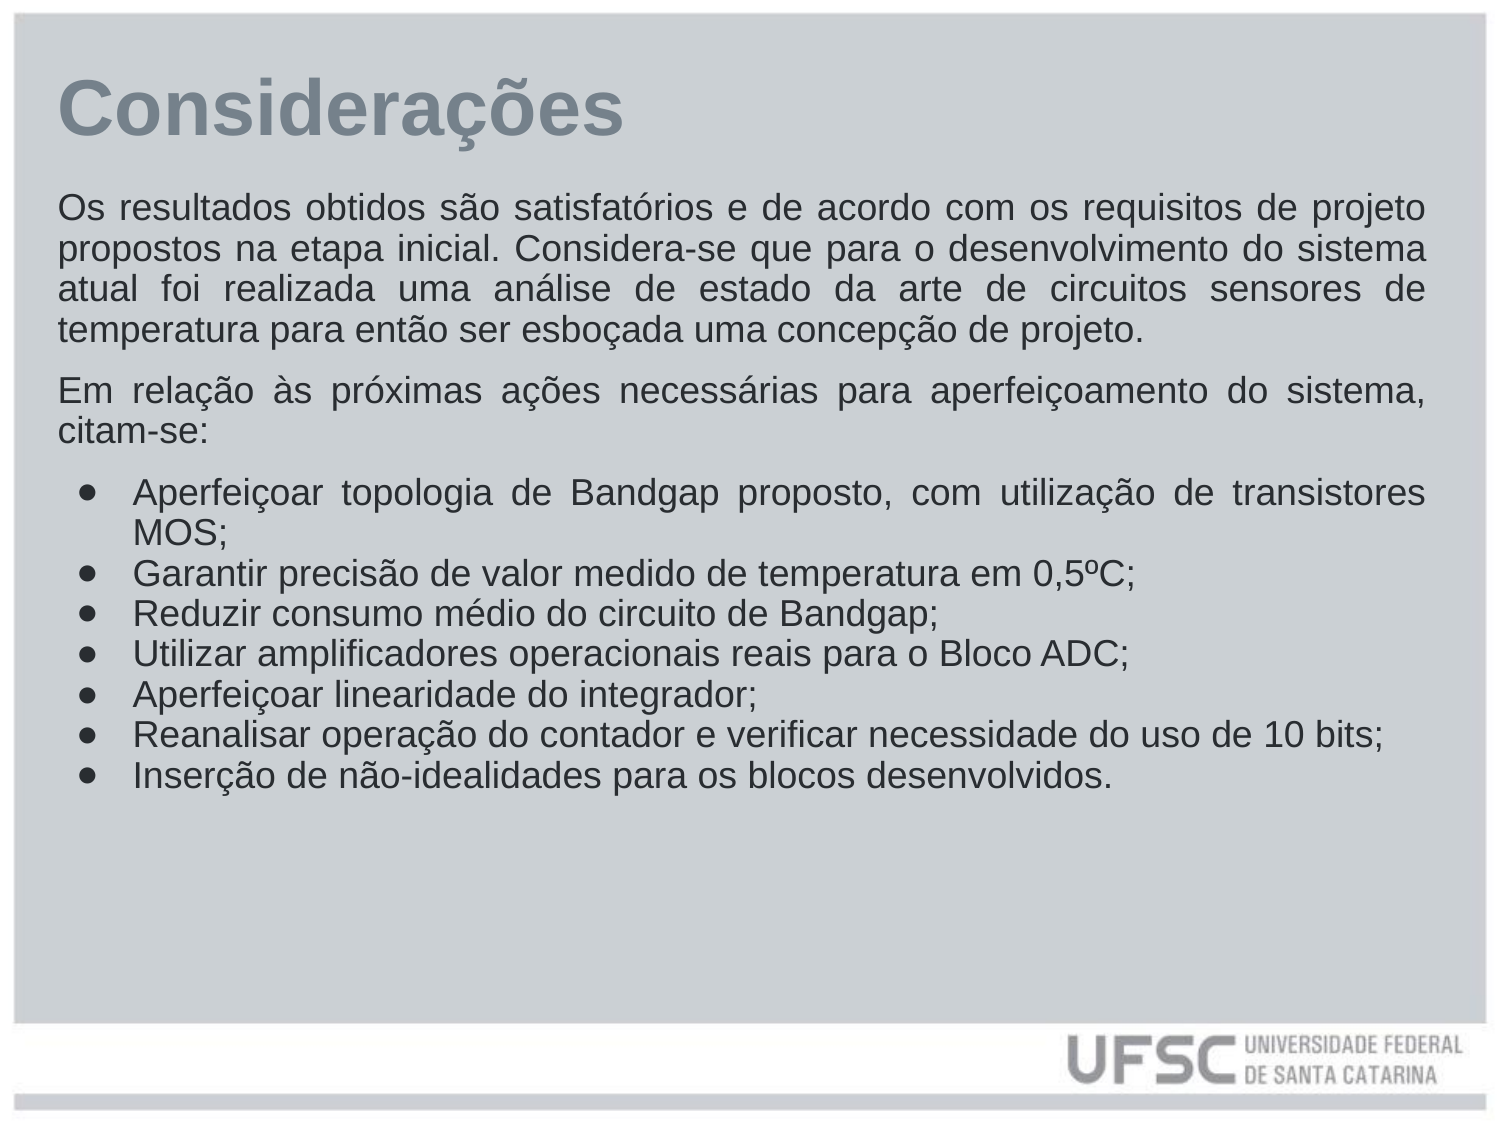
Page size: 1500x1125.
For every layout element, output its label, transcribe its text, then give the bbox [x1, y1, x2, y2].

title Considerações [42, 59, 1445, 181]
picture [0, 0, 1500, 1125]
list Os resultados obtidos são satisfatórios e de acordo com os requisitos de projeto propostos na etapa inicial. Considera-se que para o desenvolvimento do sistema atual foi realizada uma análise de estado da arte de circuitos sensores de temperatura para então ser esboçada uma concepção de projeto. Em relação às próximas ações necessárias para aperfeiçoamento do sistema, citam-se: Aperfeiçoar topologia de Bandgap proposto, com utilização de transistores MOS; Garantir precisão de valor medido de temperatura em 0,5ºC; Reduzir consumo médio do circuito de Bandgap; Utilizar amplificadores operacionais reais para o Bloco ADC; Aperfeiçoar linearidade do integrador; Reanalisar operação do contador e verificar necessidade do uso de 10 bits; Inserção de não-idealidades para os blocos desenvolvidos. [42, 180, 1442, 965]
